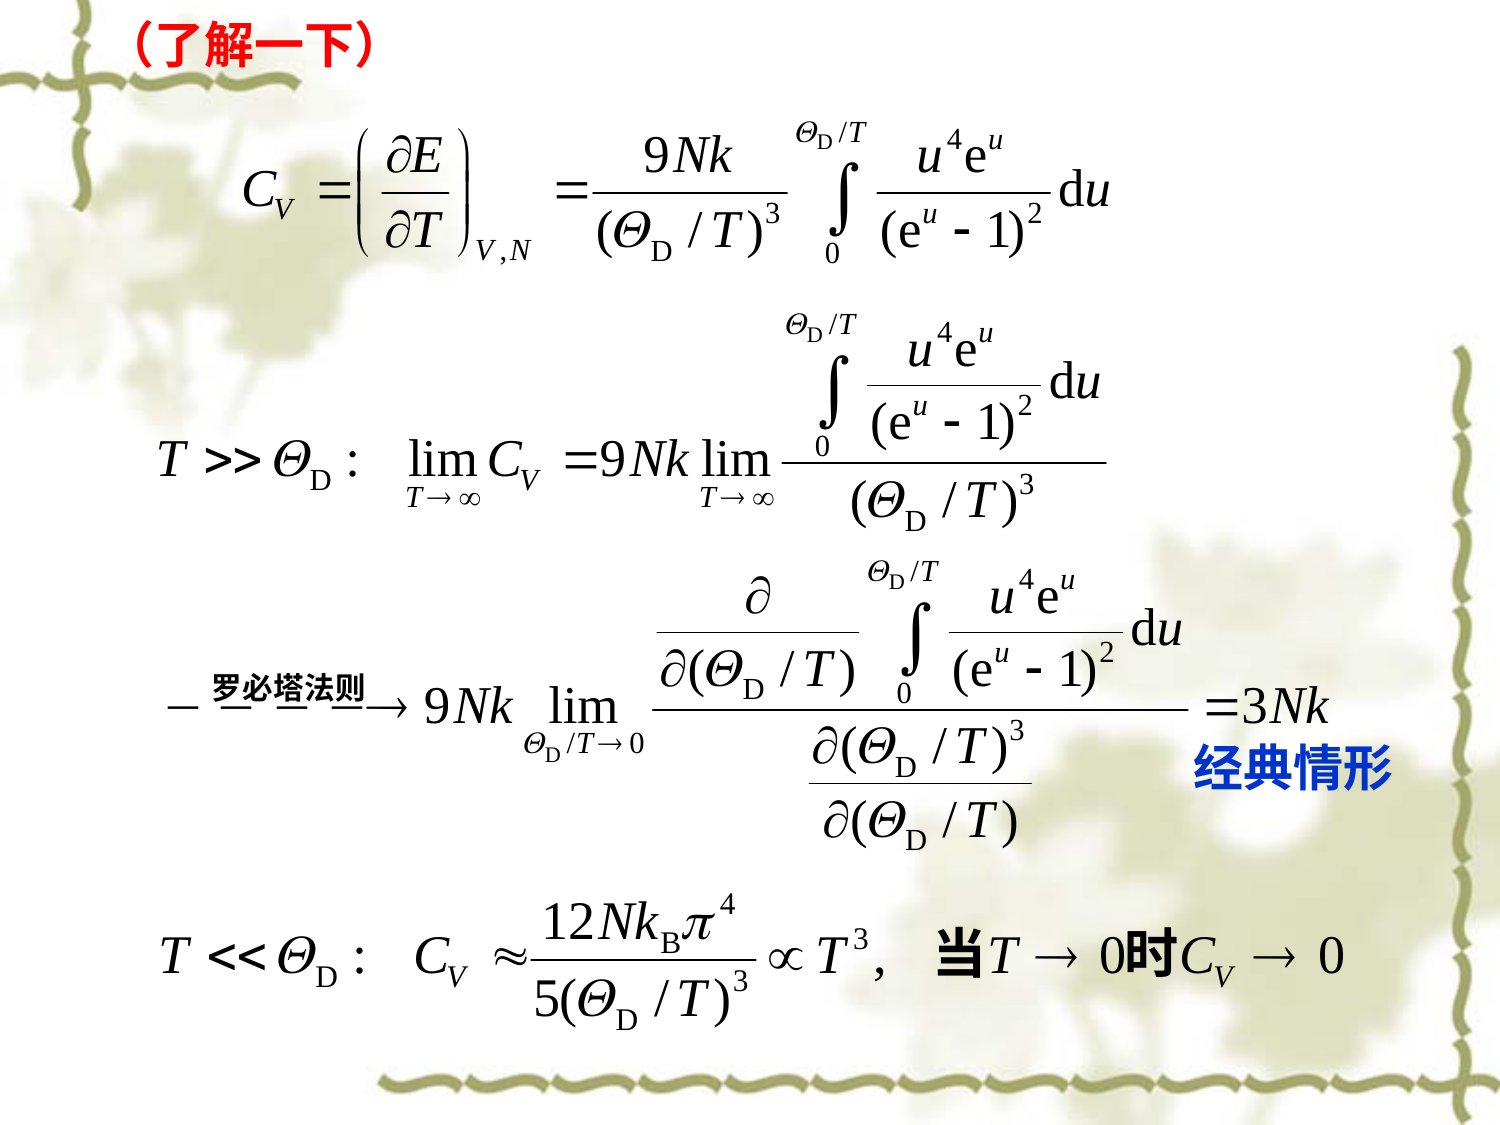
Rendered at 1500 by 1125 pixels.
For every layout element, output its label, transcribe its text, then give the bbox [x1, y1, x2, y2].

text_box （了解一下） [89, 6, 642, 81]
picture [0, 0, 1500, 1125]
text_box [153, 878, 1355, 1042]
text_box 经典情形 [1346, 729, 1447, 805]
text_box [150, 297, 1342, 865]
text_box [234, 108, 1124, 278]
